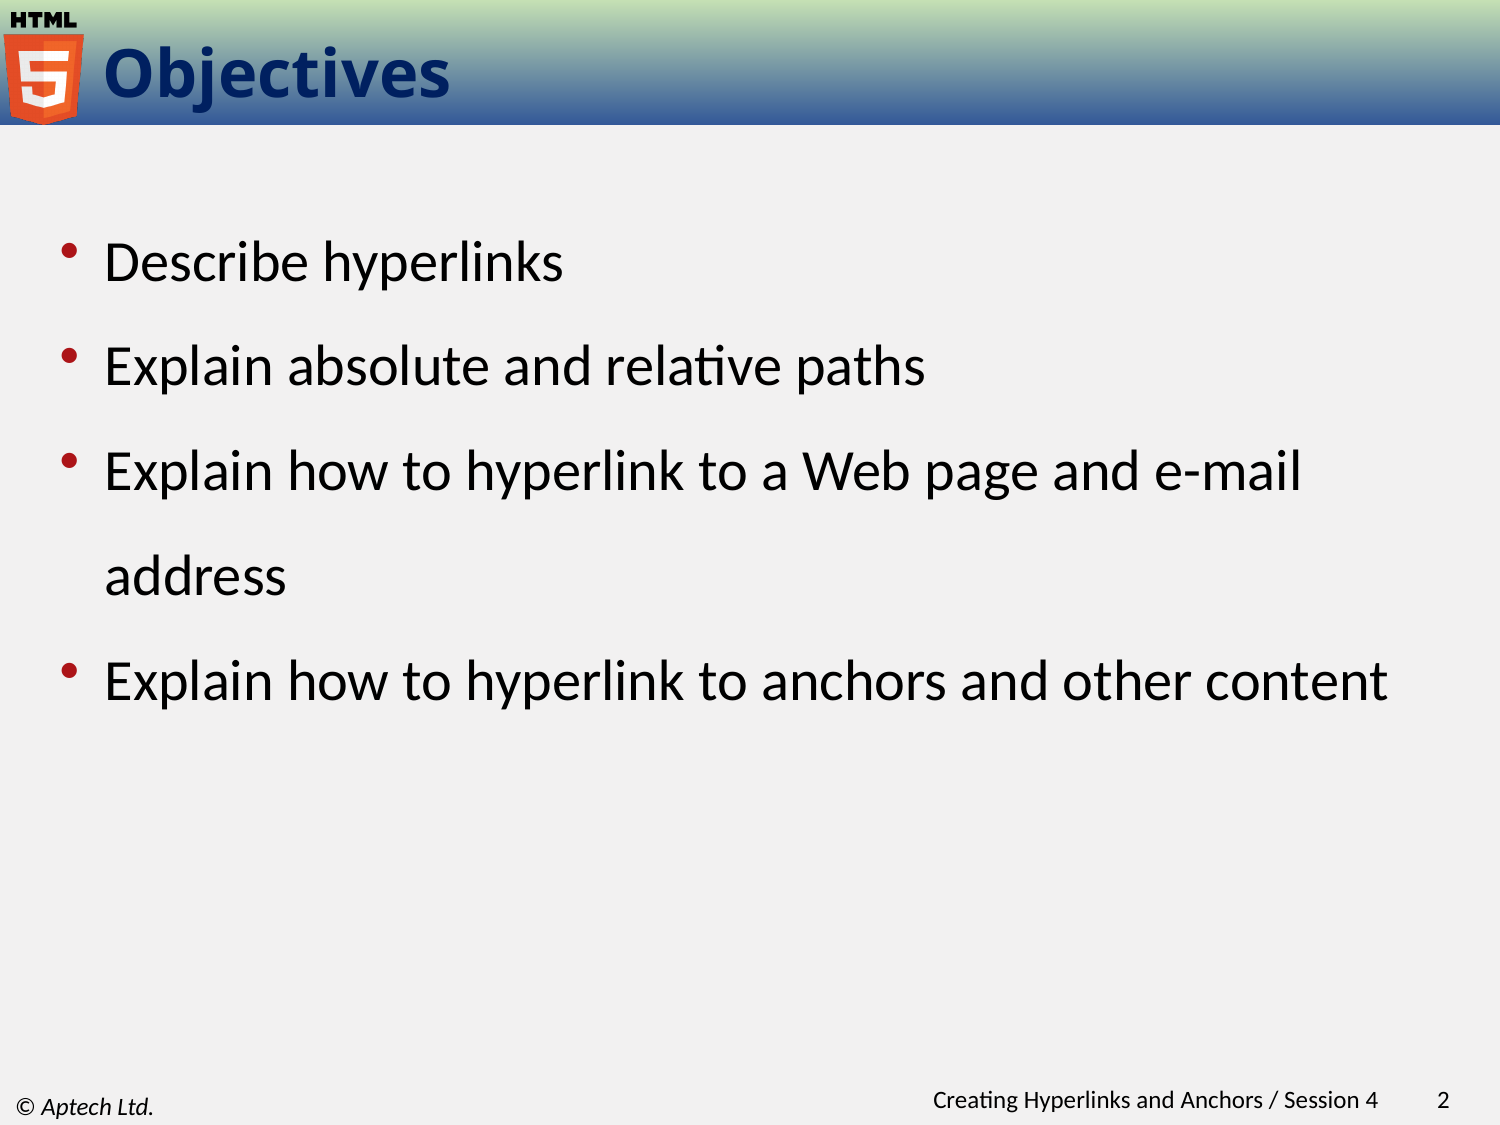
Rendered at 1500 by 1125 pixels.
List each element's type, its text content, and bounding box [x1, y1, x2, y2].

text_box Describe hyperlinks Explain absolute and relative paths Explain how to hyperlink to a Web page and e-mail address Explain how to hyperlink to anchors and other content [14, 162, 1465, 738]
slide_number 2 [1400, 1084, 1465, 1113]
footer Creating Hyperlinks and Anchors / Session 4 [412, 1084, 1400, 1113]
picture [0, 12, 100, 125]
title Objectives [87, 37, 1338, 106]
